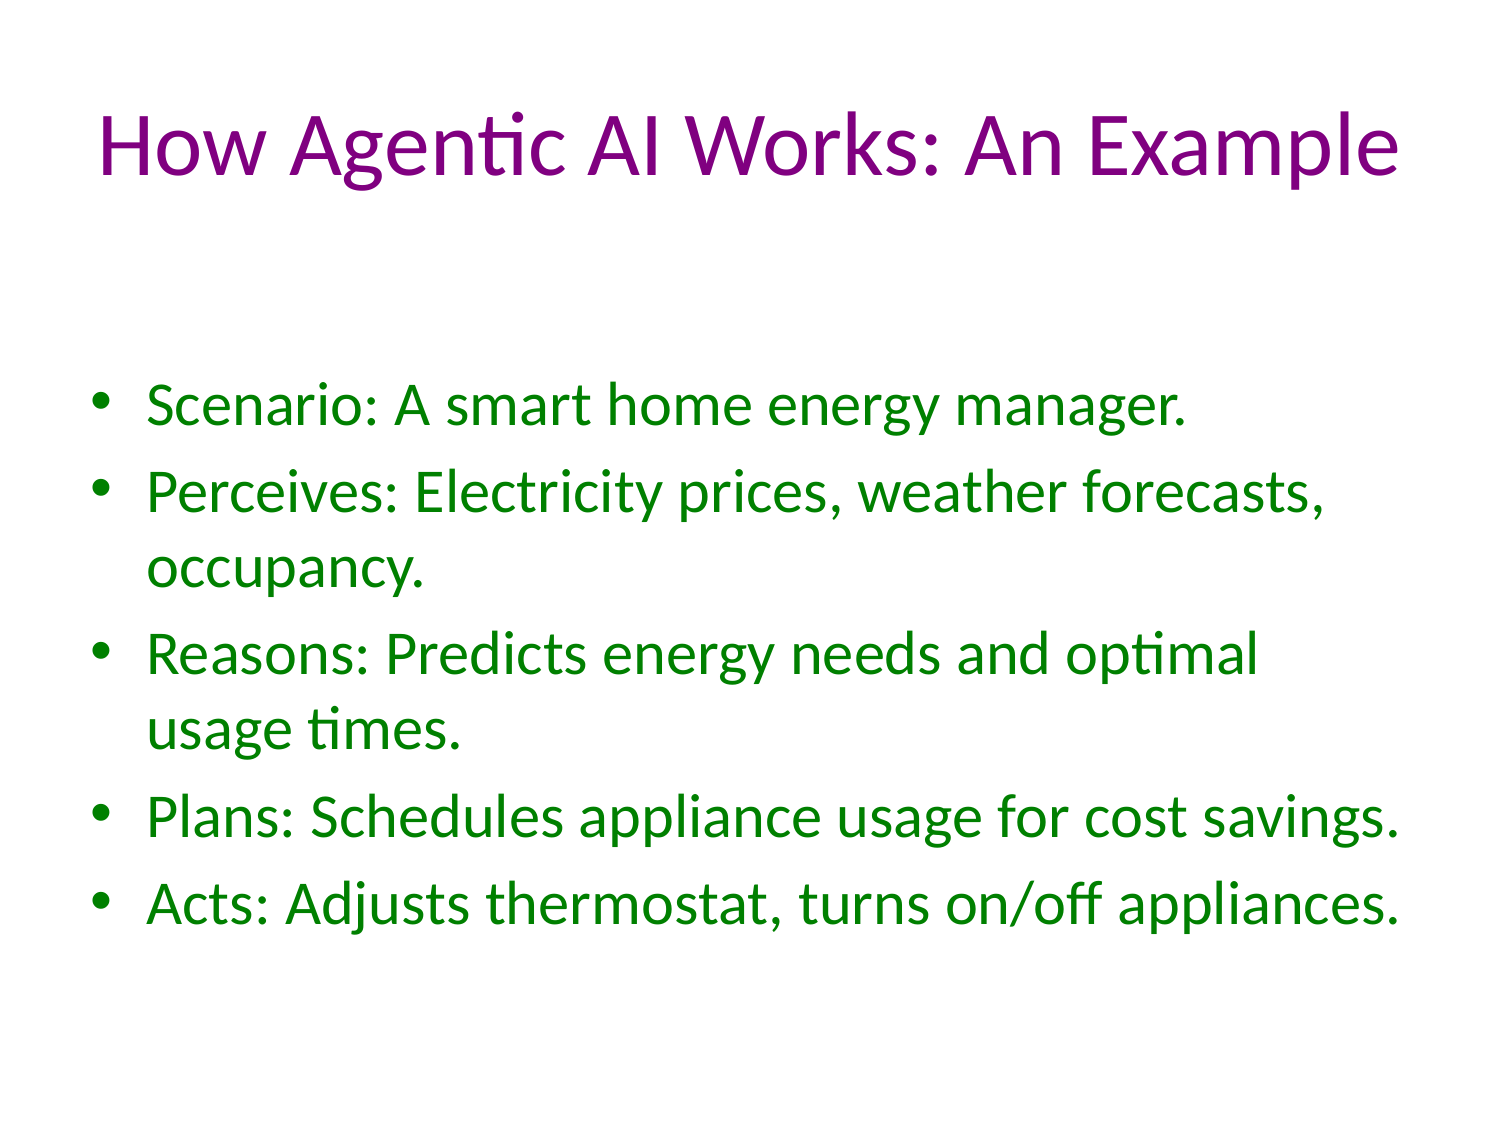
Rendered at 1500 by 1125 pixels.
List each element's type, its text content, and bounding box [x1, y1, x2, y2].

title How Agentic AI Works: An Example [75, 45, 1425, 233]
list Scenario: A smart home energy manager. Perceives: Electricity prices, weather forecasts, occupancy. Reasons: Predicts energy needs and optimal usage times. Plans: Schedules appliance usage for cost savings. Acts: Adjusts thermostat, turns on/off appliances. [75, 262, 1425, 1005]
